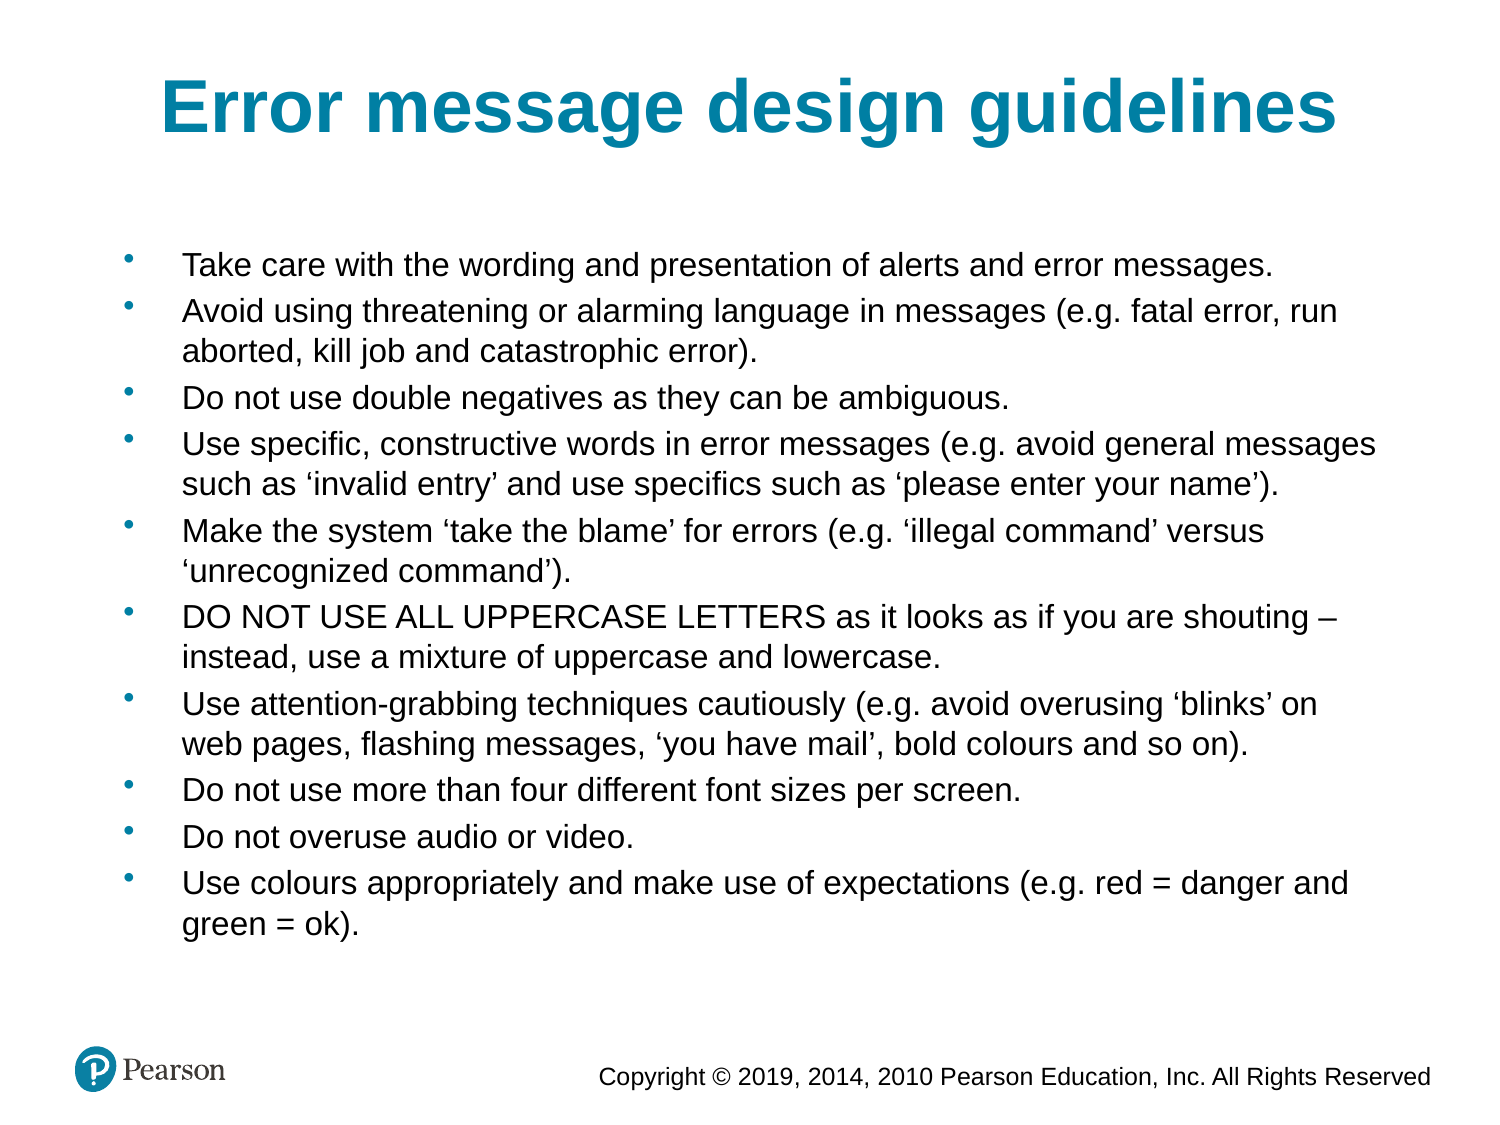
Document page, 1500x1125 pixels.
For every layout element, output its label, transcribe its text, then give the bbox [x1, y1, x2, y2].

title Error message design guidelines [103, 38, 1397, 168]
list Take care with the wording and presentation of alerts and error messages. Avoid using threatening or alarming language in messages (e.g. fatal error, run aborted, kill job and catastrophic error). Do not use double negatives as they can be ambiguous. Use specific, constructive words in error messages (e.g. avoid general messages such as ‘invalid entry’ and use specifics such as ‘please enter your name’). Make the system ‘take the blame’ for errors (e.g. ‘illegal command’ versus ‘unrecognized command’). DO NOT USE ALL UPPERCASE LETTERS as it looks as if you are shouting – instead, use a mixture of uppercase and lowercase. Use attention-grabbing techniques cautiously (e.g. avoid overusing ‘blinks’ on web pages, flashing messages, ‘you have mail’, bold colours and so on). Do not use more than four different font sizes per screen. Do not overuse audio or video. Use colours appropriately and make use of expectations (e.g. red = danger and green = ok). [108, 235, 1402, 966]
